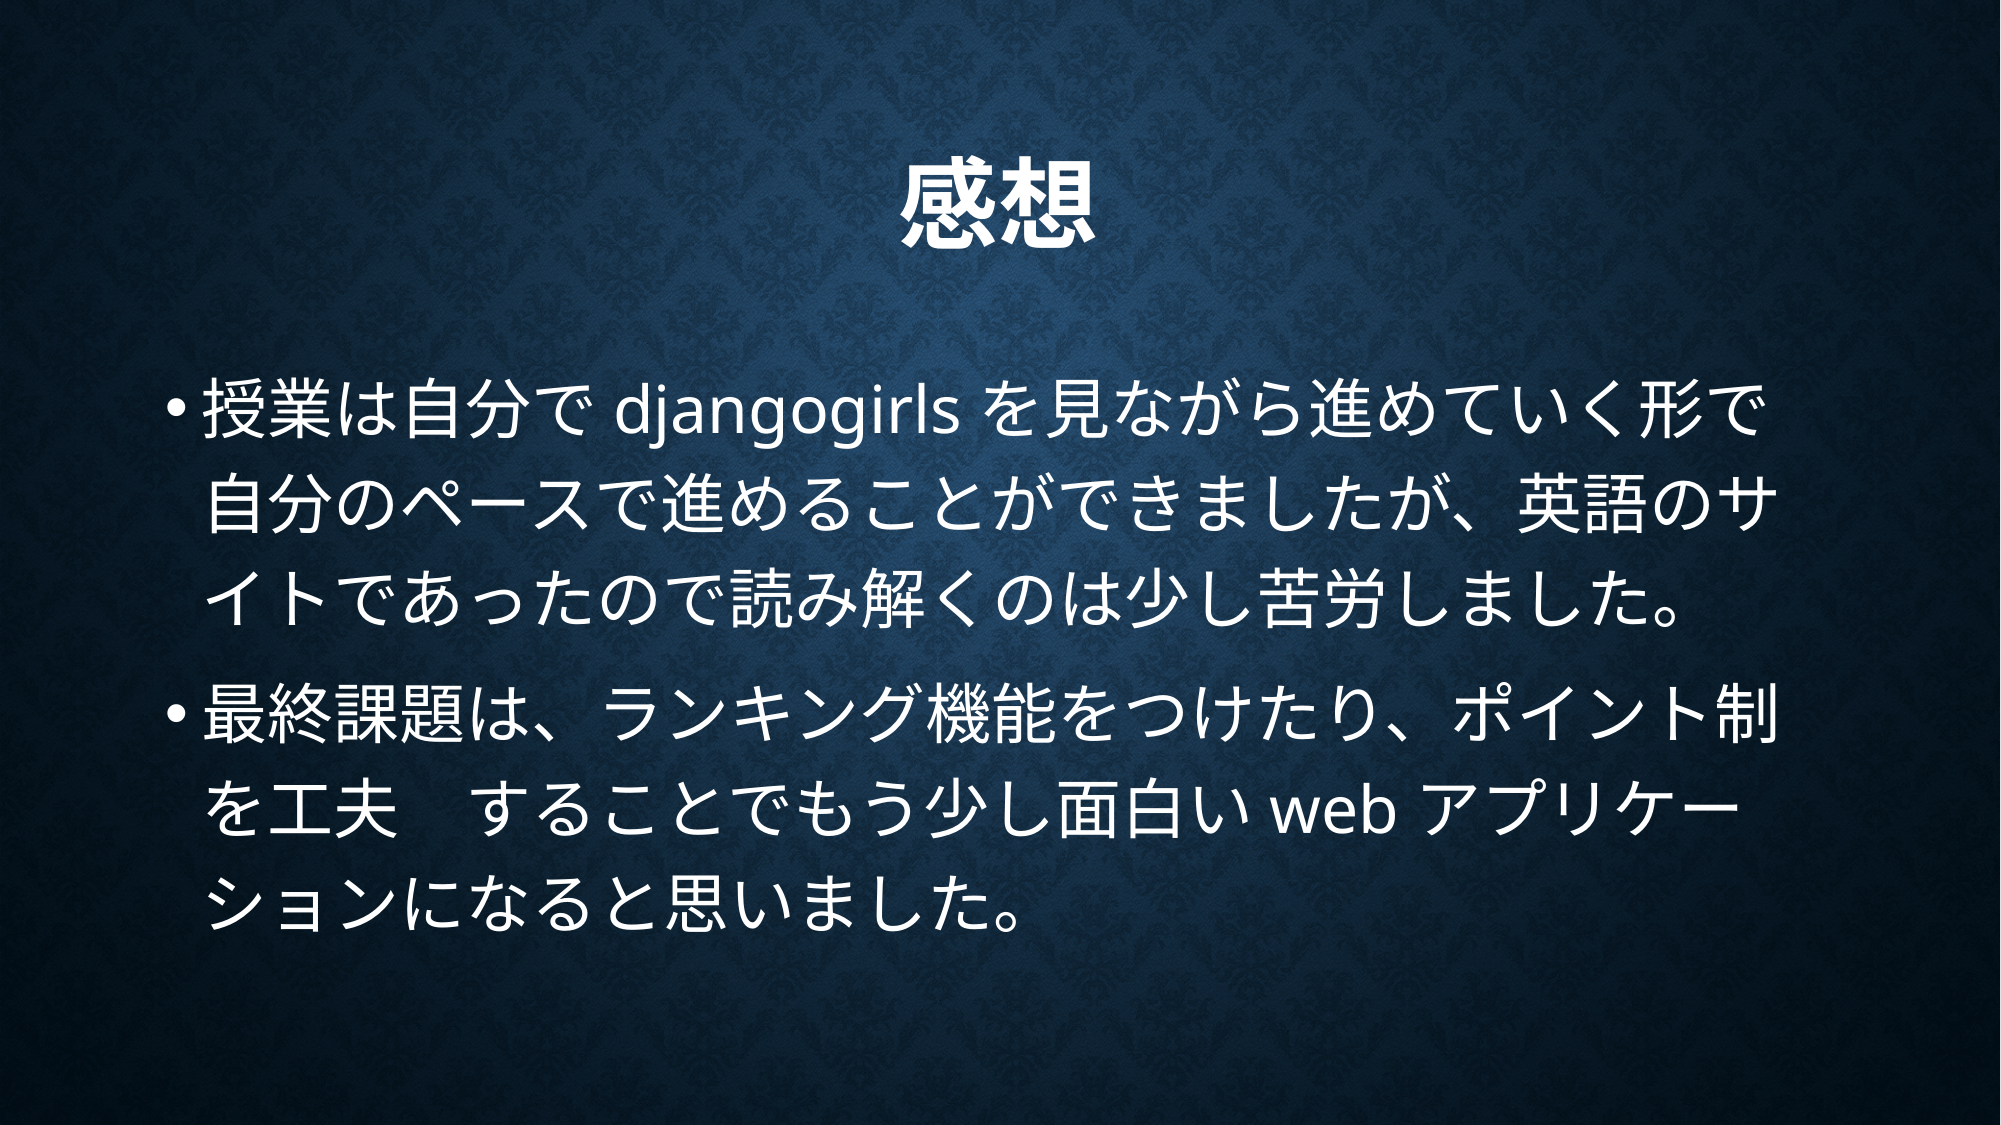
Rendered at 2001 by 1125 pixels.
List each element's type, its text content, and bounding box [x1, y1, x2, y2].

list 授業は自分でdjangogirlsを見ながら進めていく形で自分のペースで進めることができましたが、英語のサイトであったので読み解くのは少し苦労しました。 最終課題は、ランキング機能をつけたり、ポイント制を工夫 することでもう少し面白いwebアプリケーションになると思いました。 [149, 343, 1849, 950]
title 感想 [149, 99, 1849, 318]
